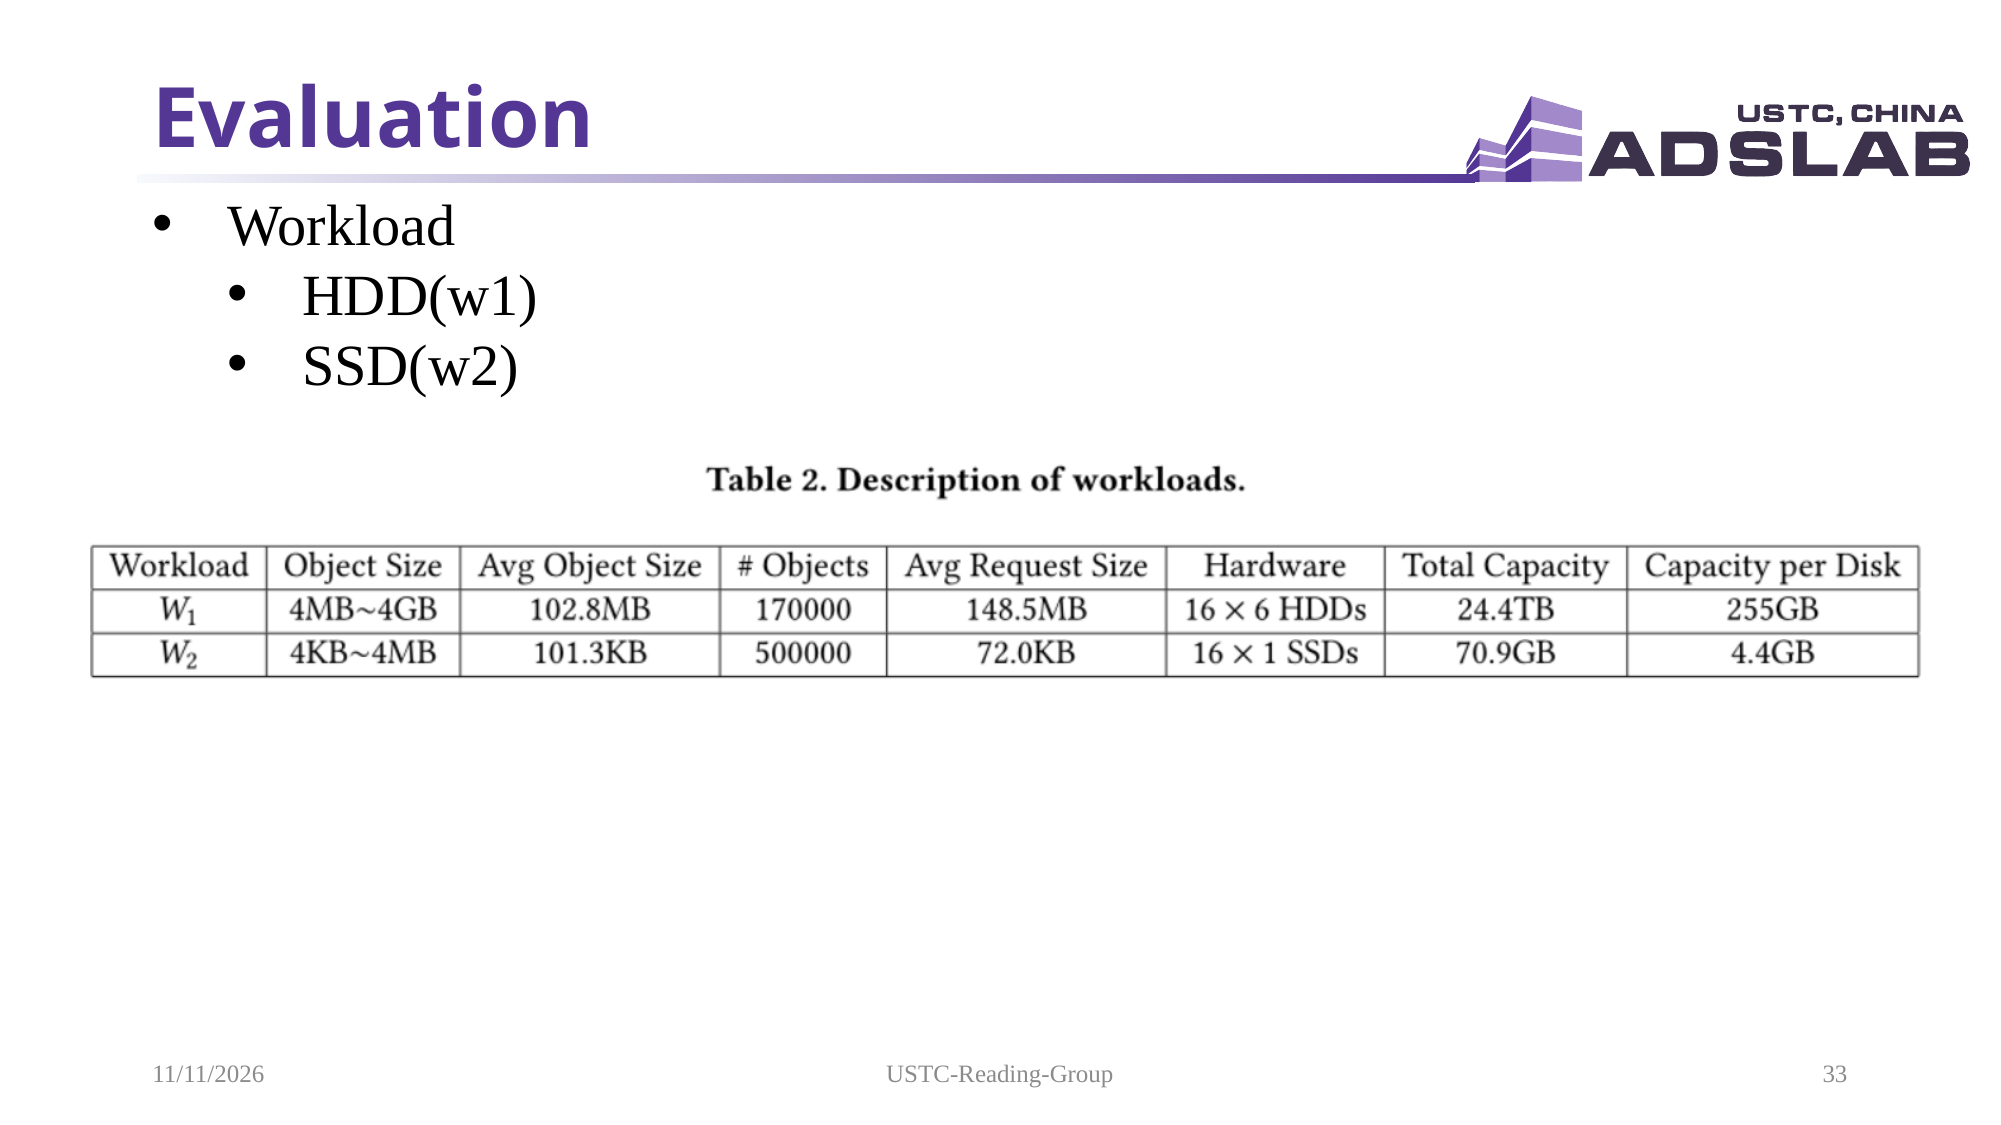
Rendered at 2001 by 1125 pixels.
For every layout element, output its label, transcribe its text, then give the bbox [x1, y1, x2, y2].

slide_number 33 [1412, 1042, 1863, 1103]
text_box Workload HDD(w1) SSD(w2) [137, 180, 1863, 405]
footer USTC-Reading-Group [662, 1042, 1338, 1103]
title Evaluation [137, 63, 1863, 177]
picture [1472, 93, 1976, 183]
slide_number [137, 1042, 588, 1103]
picture [46, 421, 1954, 704]
